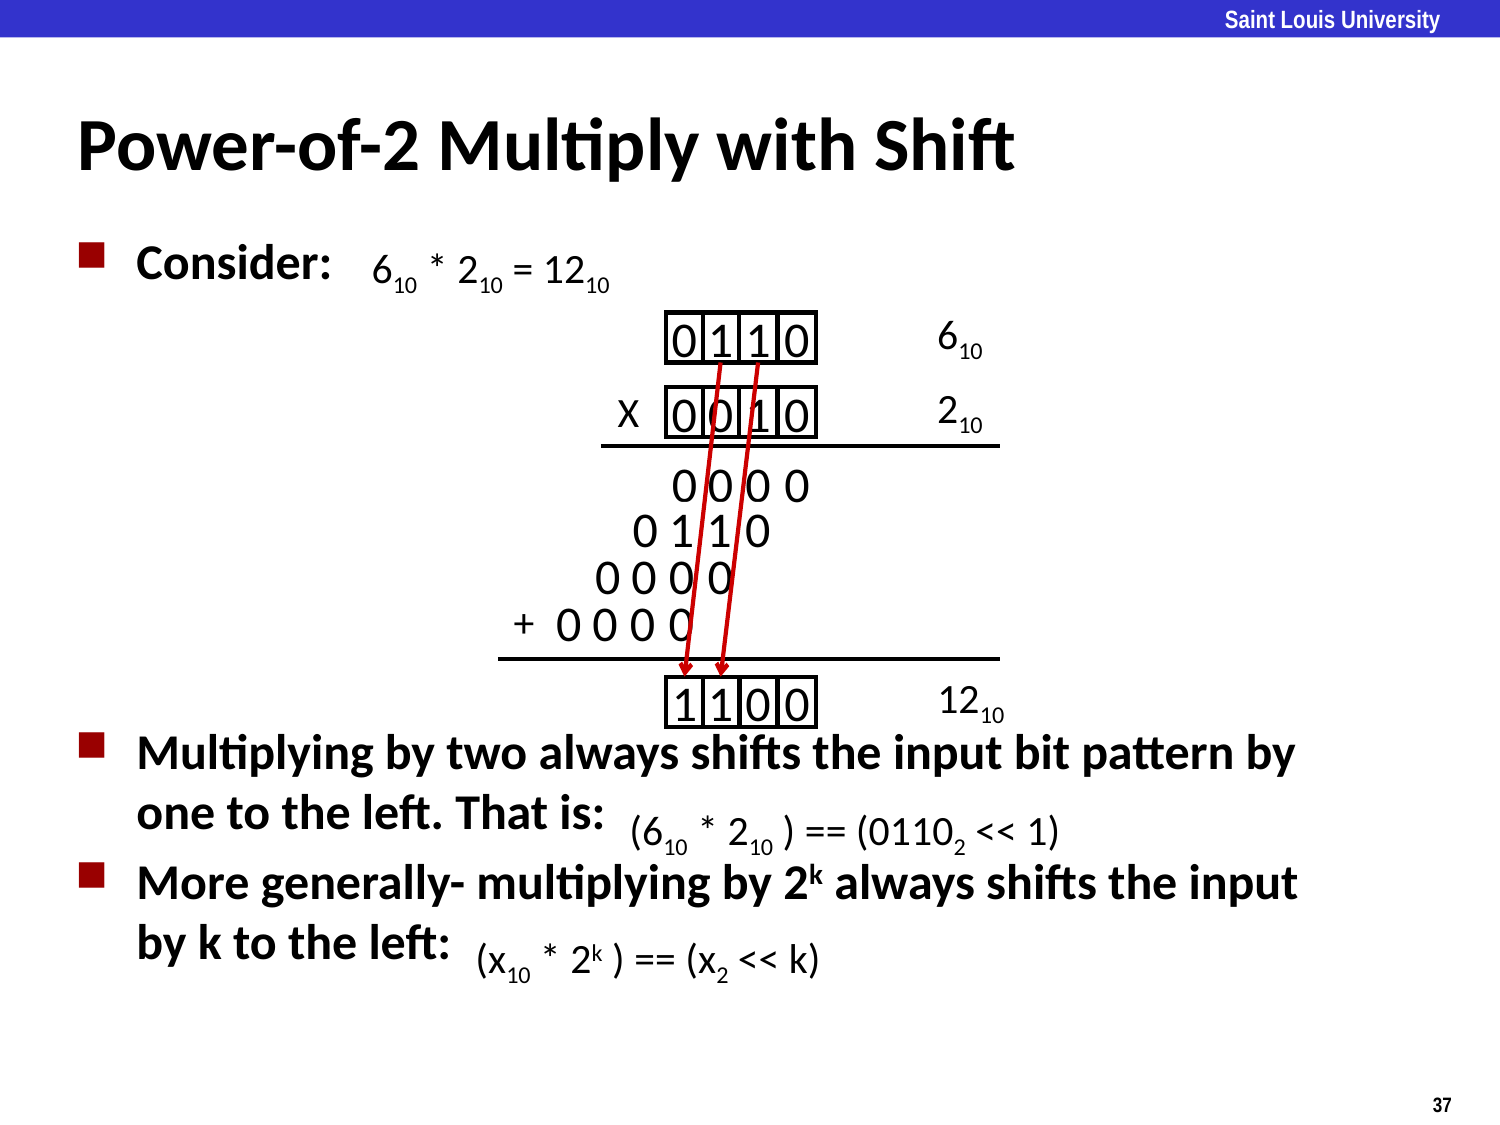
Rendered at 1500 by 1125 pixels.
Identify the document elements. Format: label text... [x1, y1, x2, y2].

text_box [549, 596, 679, 647]
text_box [763, 501, 777, 553]
text_box X [602, 378, 655, 444]
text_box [665, 663, 1022, 731]
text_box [763, 374, 1001, 441]
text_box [665, 457, 679, 500]
title Power-of-2 Multiply with Shift [62, 93, 1277, 188]
list Consider: Multiplying by two always shifts the input bit pattern by one to the left. That is: More generally- multiplying by 2k always shifts the input by k to the left: [64, 221, 1361, 1038]
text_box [588, 548, 679, 595]
text_box + [498, 588, 550, 654]
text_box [763, 457, 816, 509]
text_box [720, 362, 759, 677]
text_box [665, 299, 1001, 366]
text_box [626, 501, 679, 553]
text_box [684, 362, 718, 677]
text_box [665, 374, 679, 441]
text_box (x10 * 2k ) == (x2 << k) [460, 924, 842, 996]
text_box (610 * 210 ) == (01102 << 1) [614, 795, 1081, 868]
text_box 610 * 210 = 1210 [356, 234, 625, 306]
